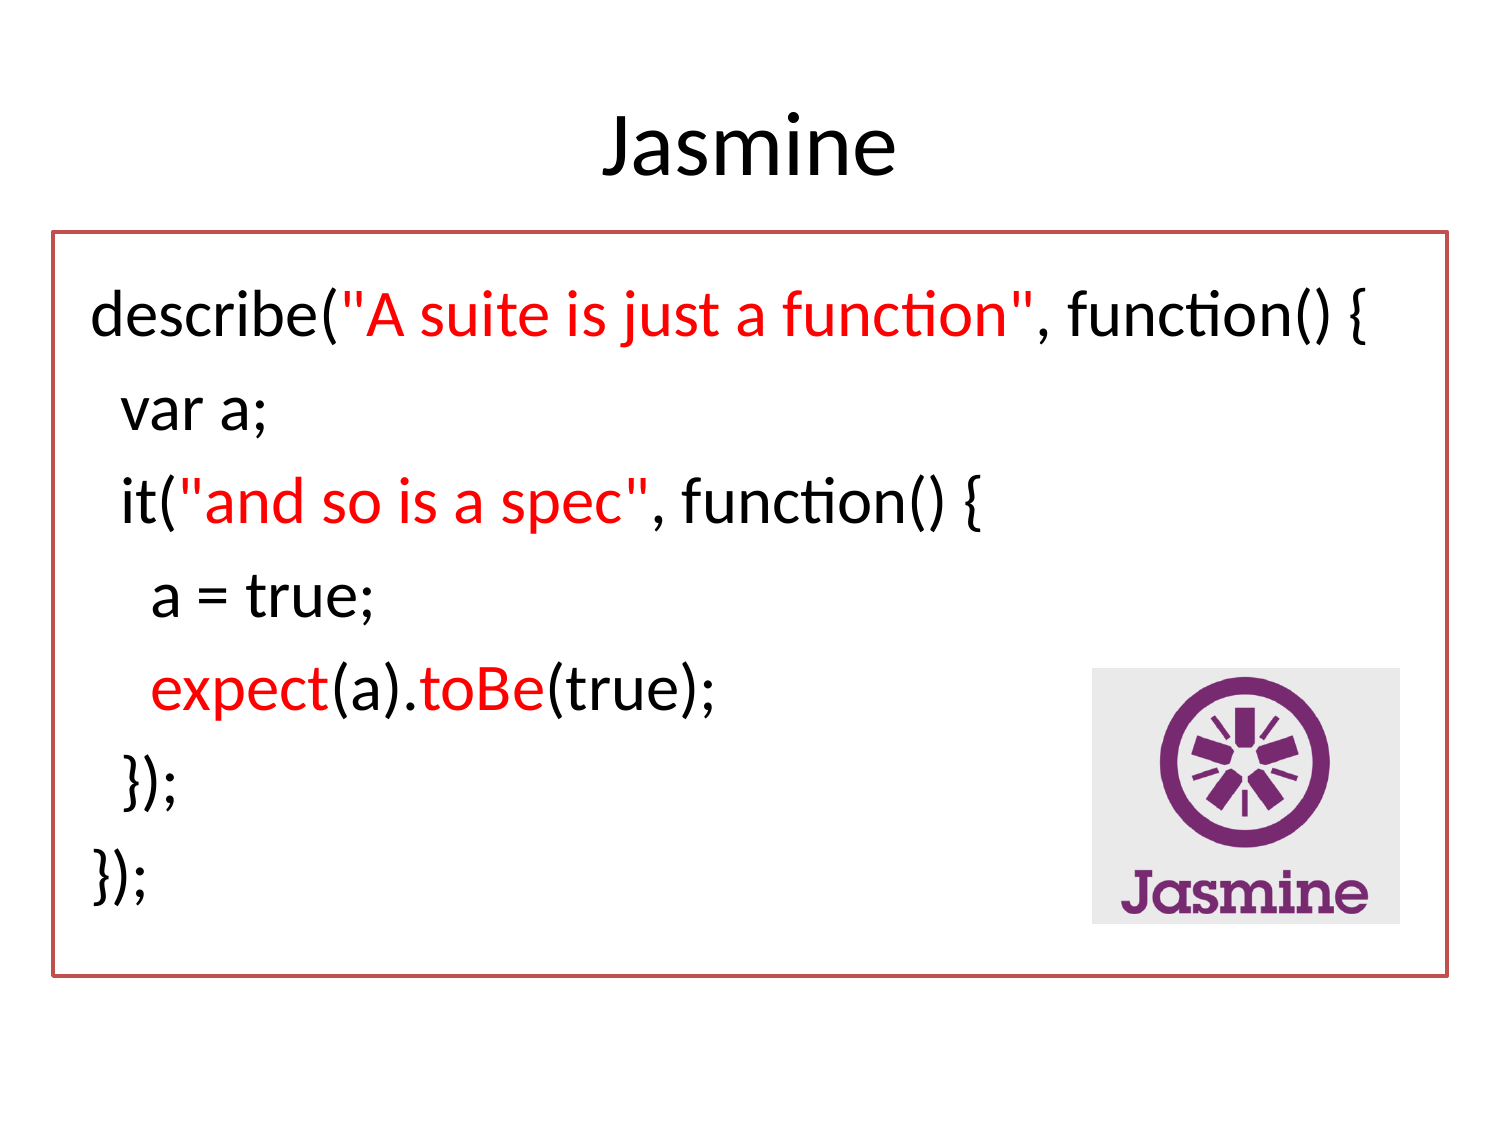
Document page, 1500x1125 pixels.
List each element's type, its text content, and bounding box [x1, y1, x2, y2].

text_box [51, 230, 1449, 978]
title Jasmine [75, 45, 1425, 233]
picture [1092, 668, 1400, 924]
list describe("A suite is just a function", function() { var a; it("and so is a spec", function() { a = true; expect(a).toBe(true); }); }); [75, 262, 1425, 1005]
